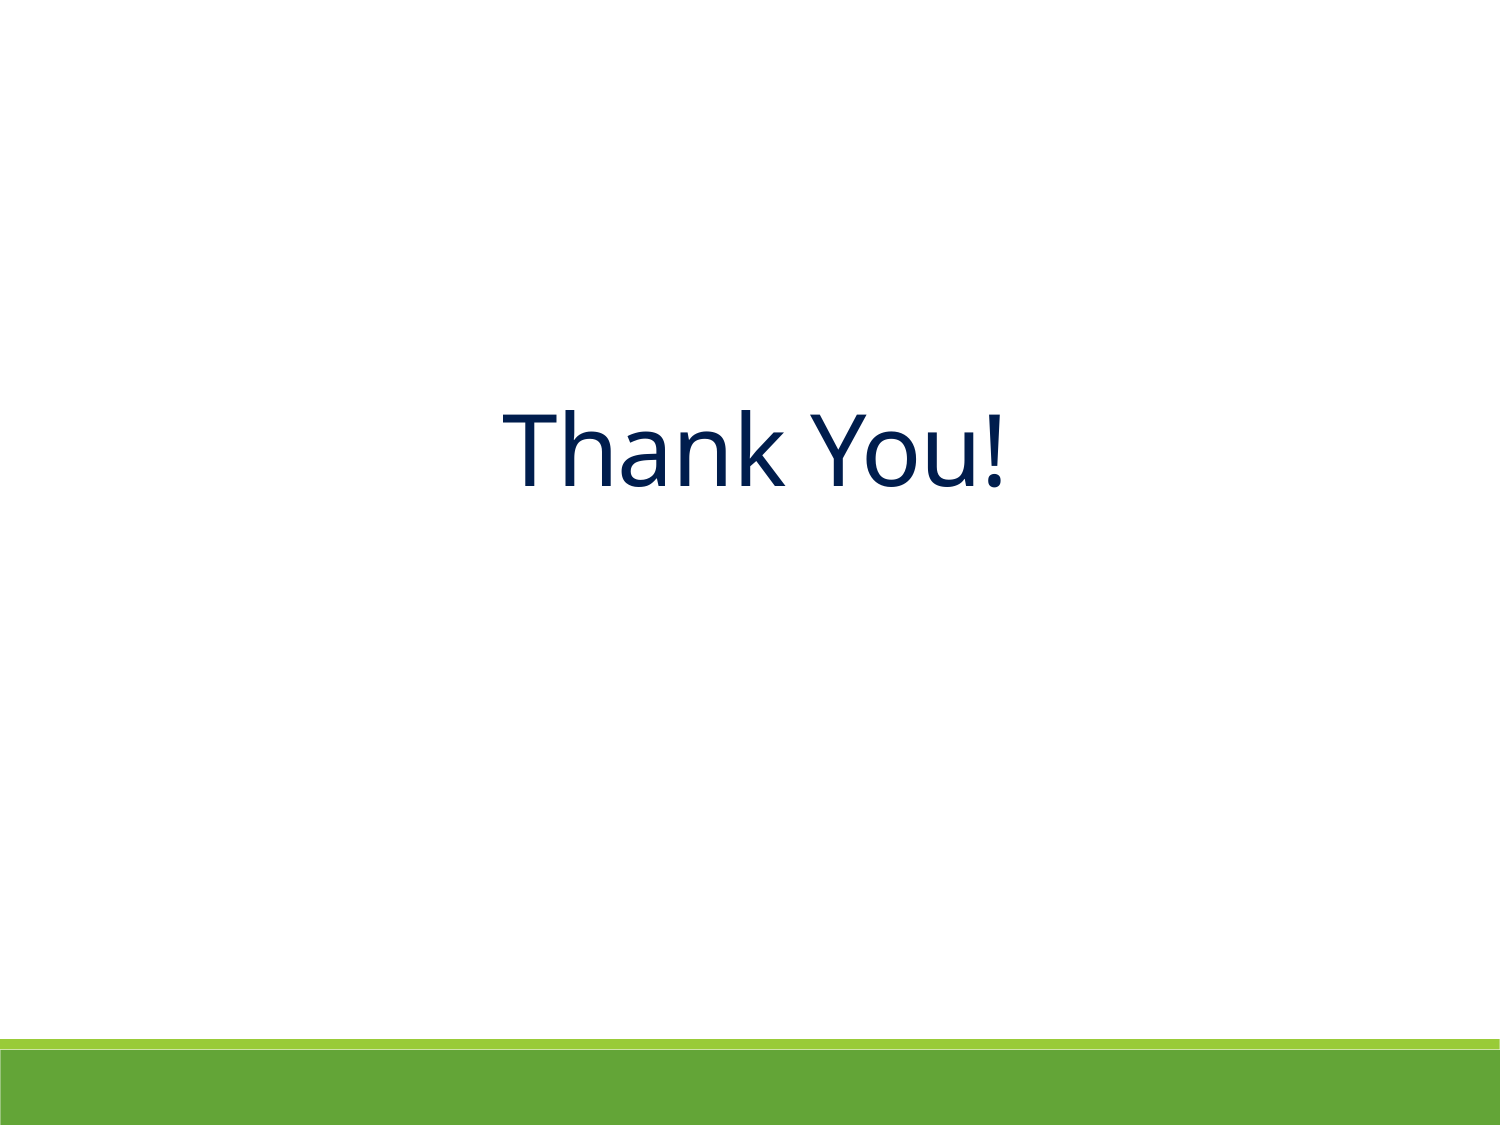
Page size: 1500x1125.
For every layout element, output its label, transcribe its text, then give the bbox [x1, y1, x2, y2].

title Thank You! [339, 162, 1126, 635]
